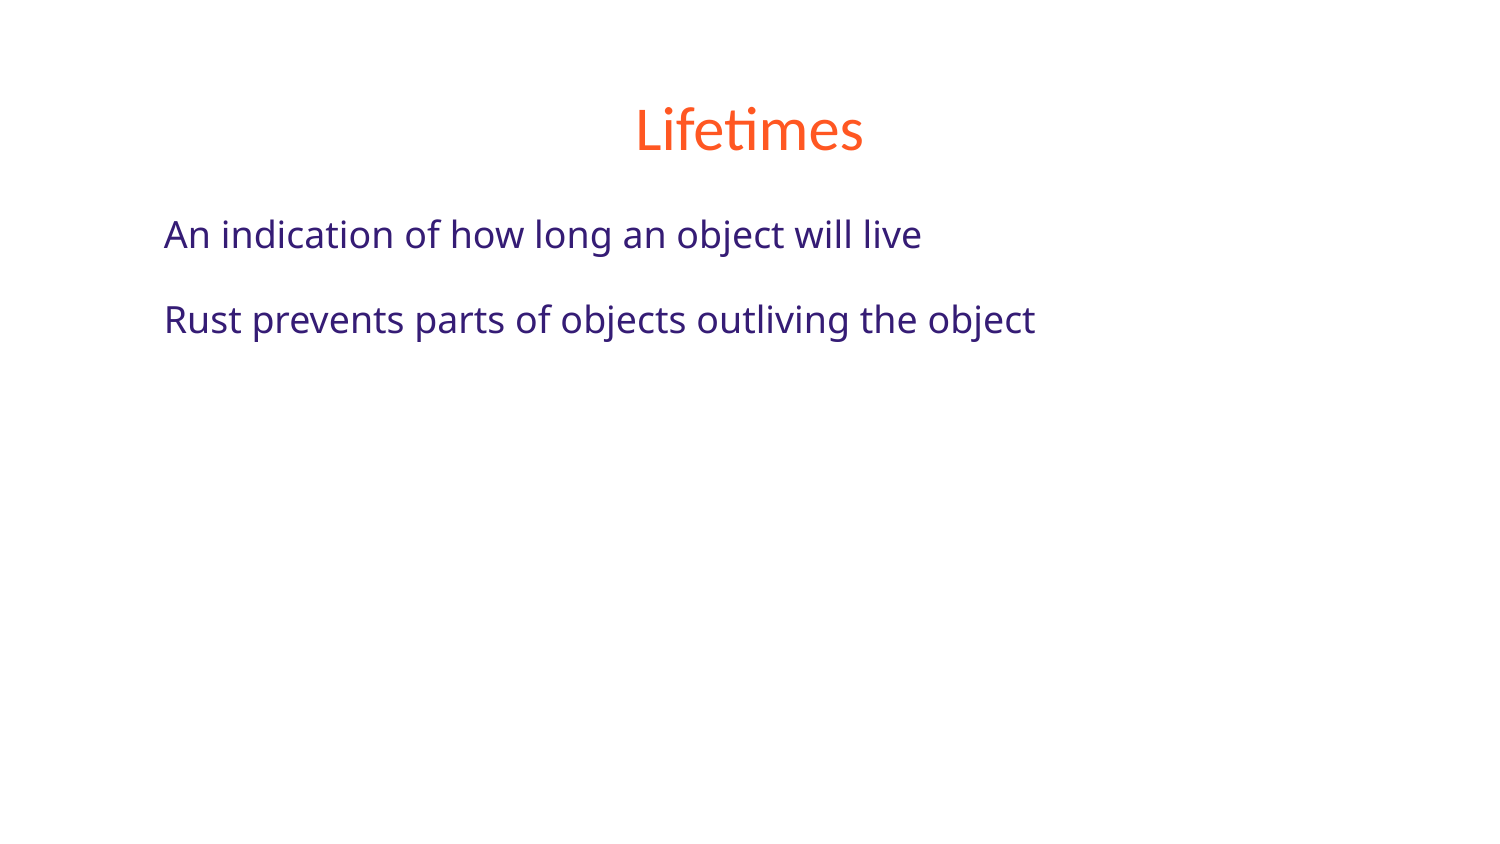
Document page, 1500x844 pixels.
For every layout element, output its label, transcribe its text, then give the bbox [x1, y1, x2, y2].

title Lifetimes [51, 72, 1449, 167]
text_box An indication of how long an object will live Rust prevents parts of objects outliving the object [148, 188, 1350, 750]
